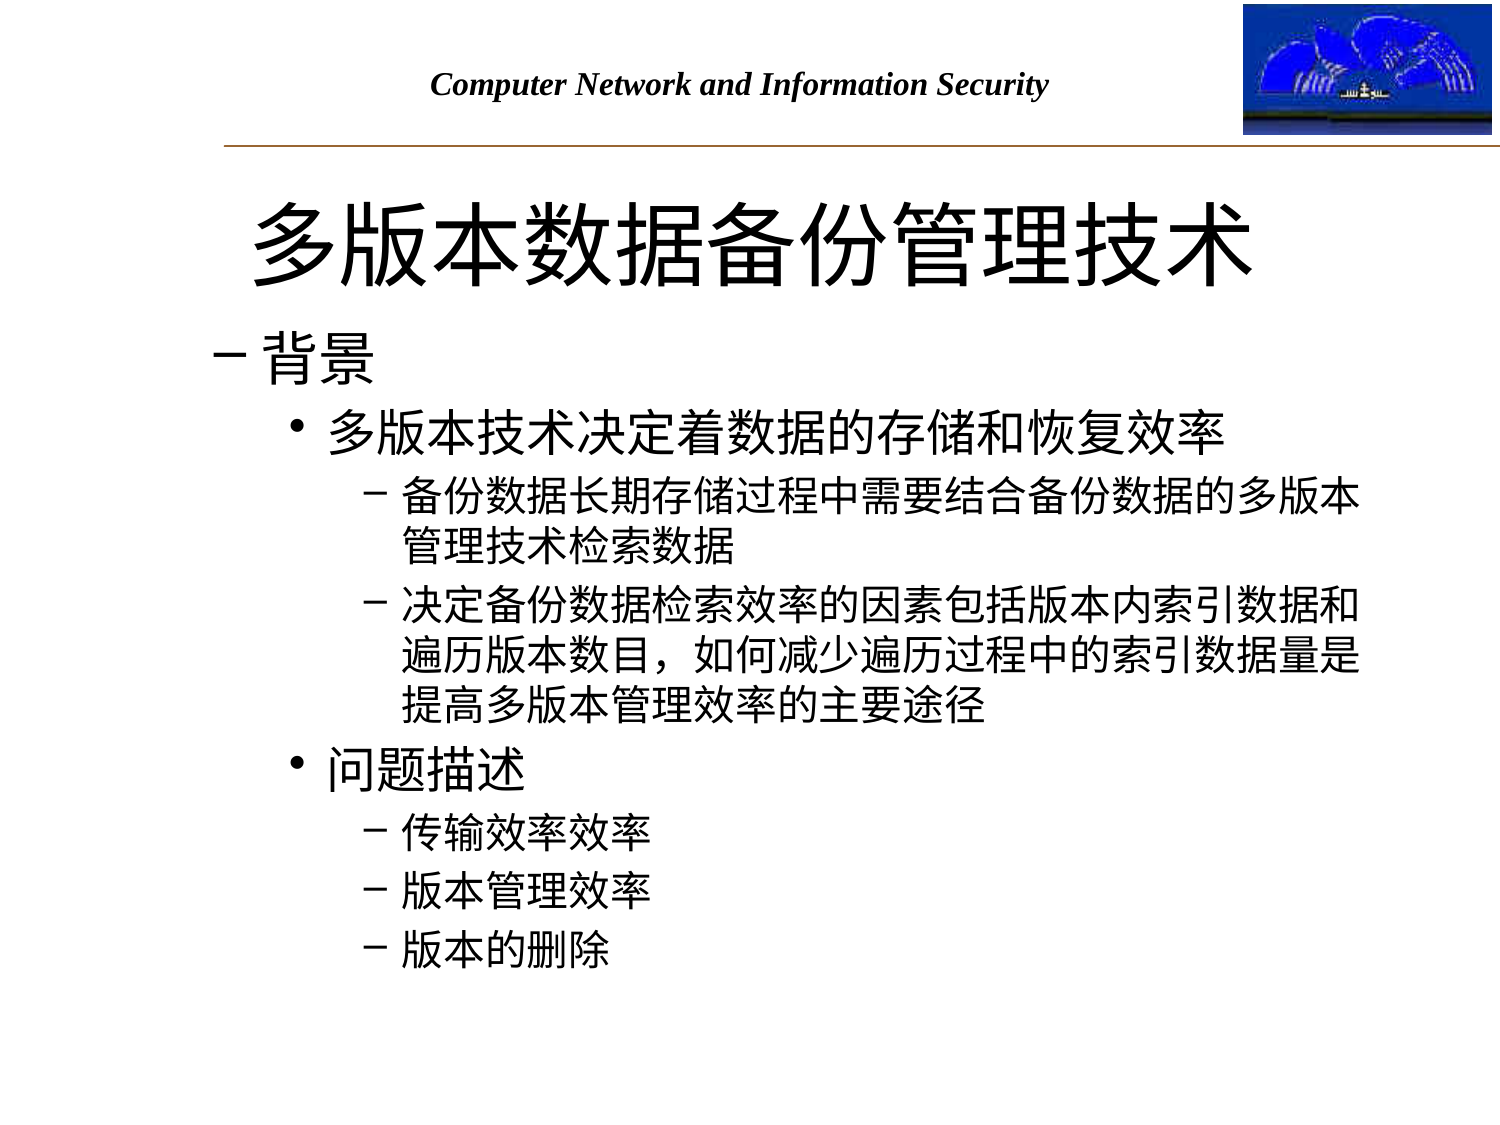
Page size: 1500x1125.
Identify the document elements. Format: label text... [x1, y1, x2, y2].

title 多版本数据备份管理技术 [76, 184, 1427, 302]
list 背景 多版本技术决定着数据的存储和恢复效率 备份数据长期存储过程中需要结合备份数据的多版本管理技术检索数据 决定备份数据检索效率的因素包括版本内索引数据和遍历版本数目，如何减少遍历过程中的索引数据量是提高多版本管理效率的主要途径 问题描述 传输效率效率 版本管理效率 版本的删除 [123, 314, 1399, 1125]
